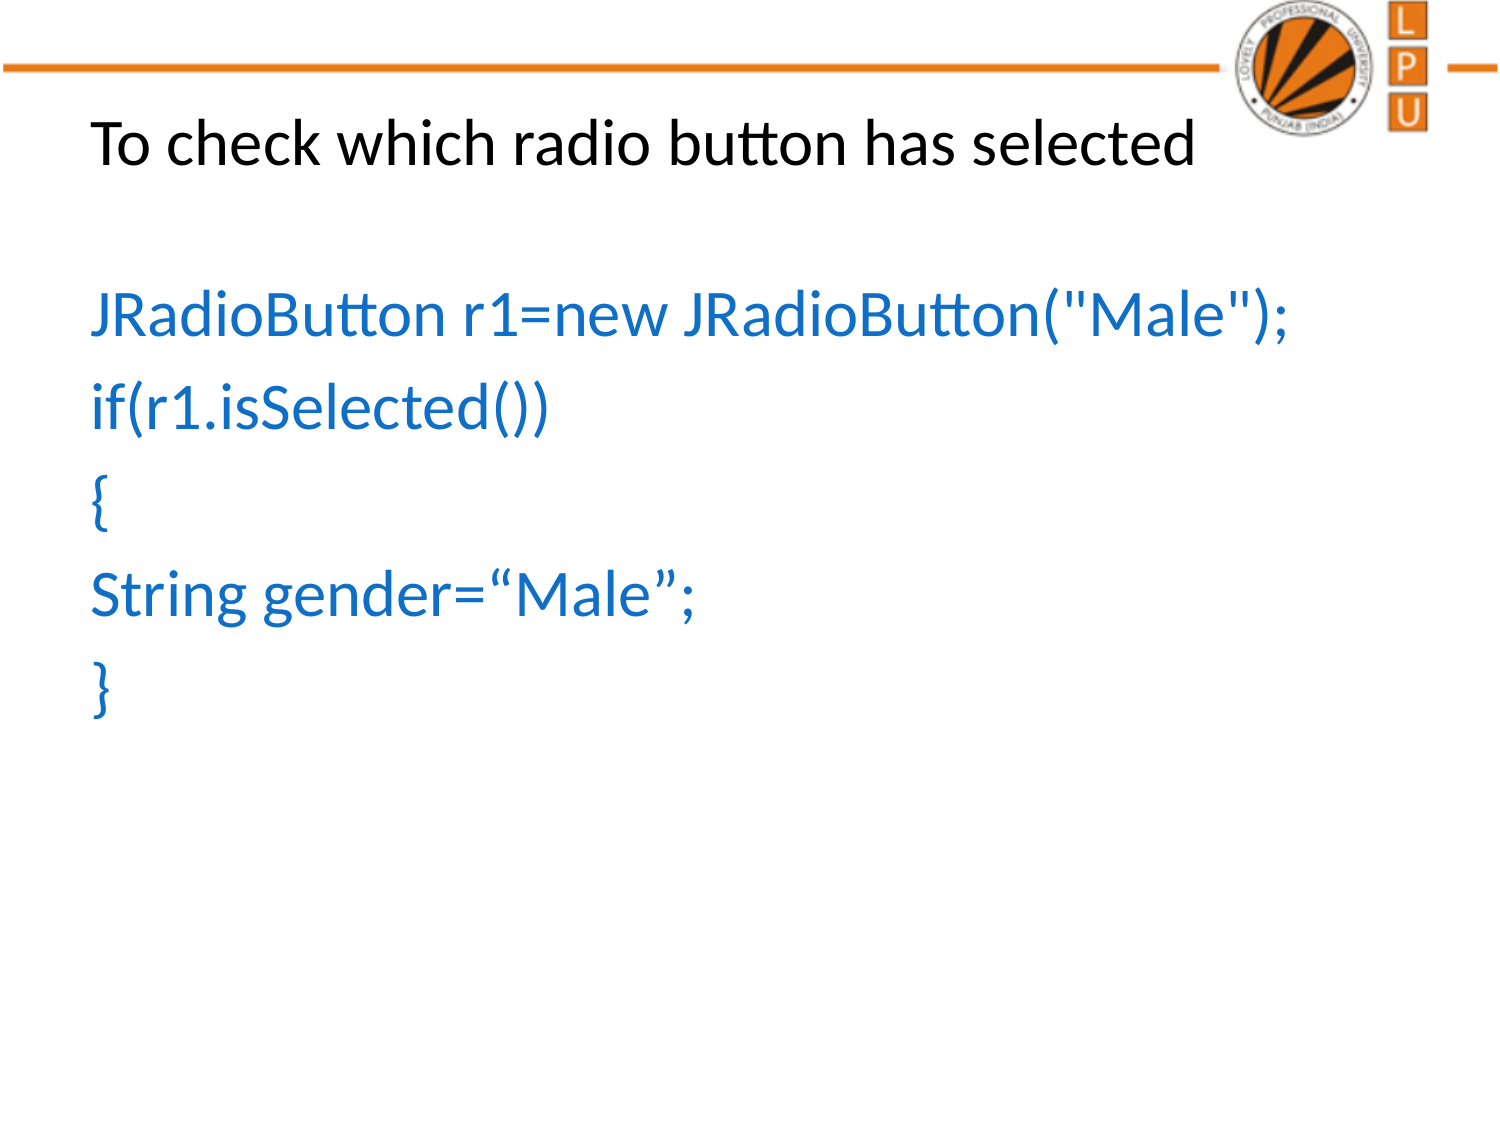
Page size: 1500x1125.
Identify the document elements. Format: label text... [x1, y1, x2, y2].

list JRadioButton r1=new JRadioButton("Male"); if(r1.isSelected()) { String gender=“Male”; } [75, 262, 1425, 1005]
picture [3, 0, 1500, 155]
title To check which radio button has selected [75, 45, 1425, 233]
